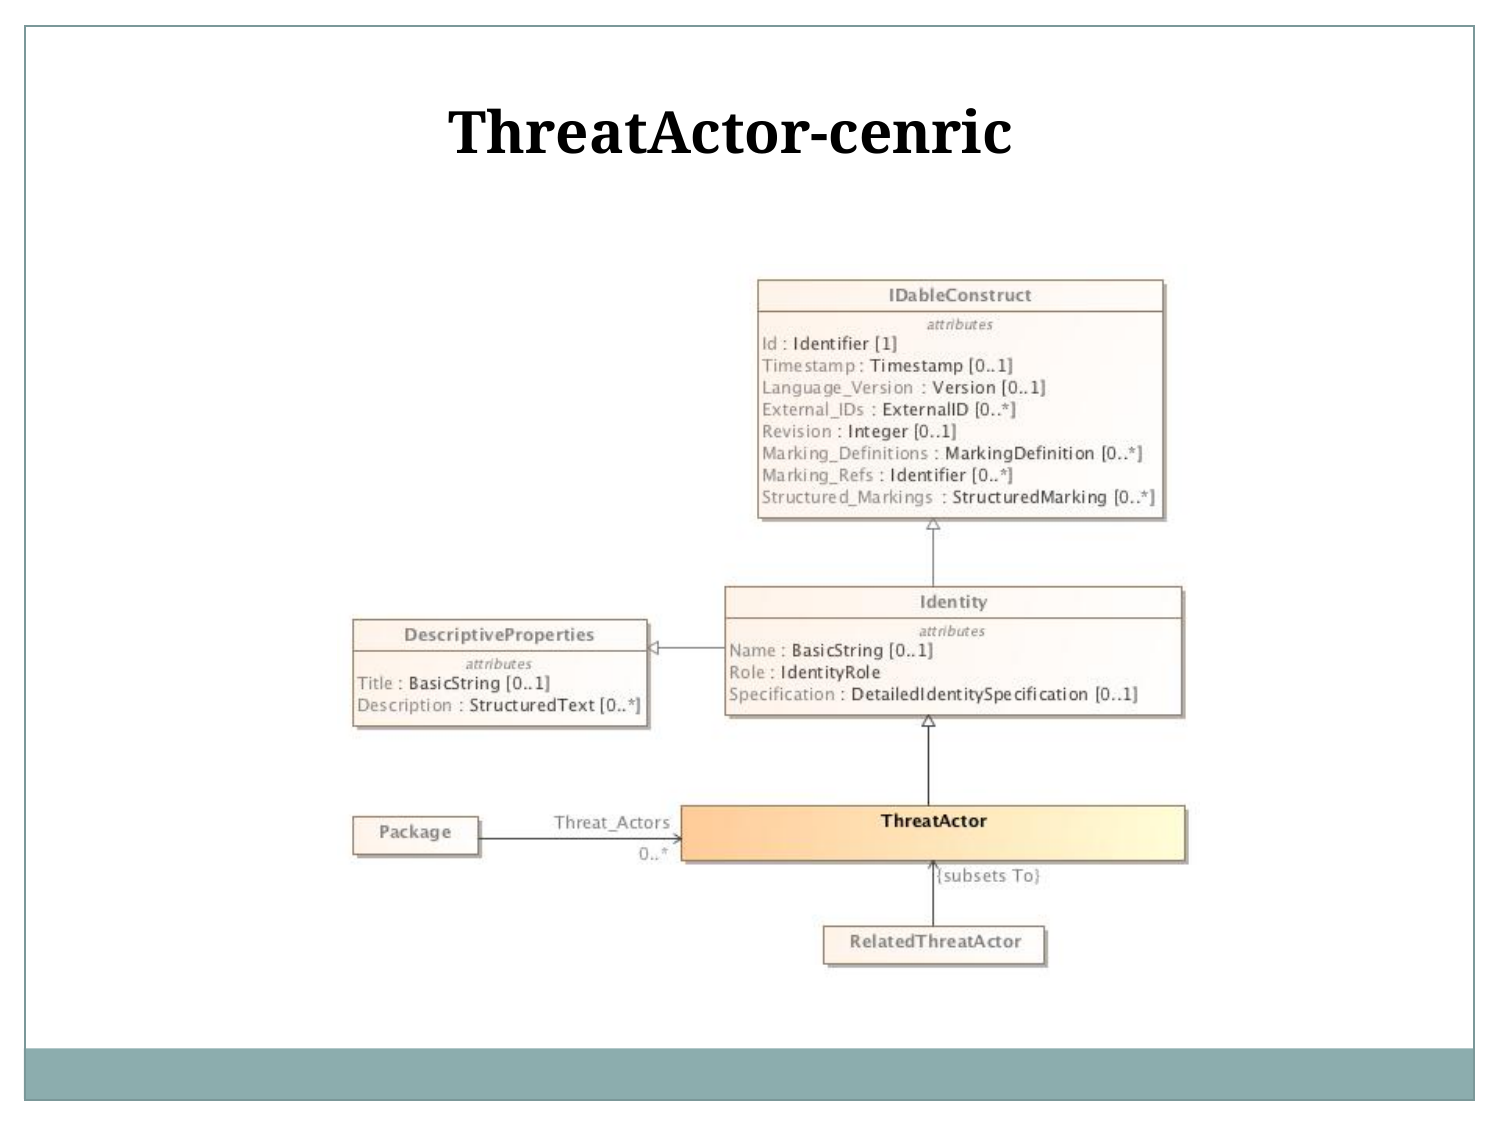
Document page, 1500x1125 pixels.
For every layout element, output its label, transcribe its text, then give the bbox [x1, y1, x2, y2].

text_box [124, 237, 1413, 613]
picture [337, 263, 1201, 979]
text_box ThreatActor-cenric [362, 87, 1100, 173]
